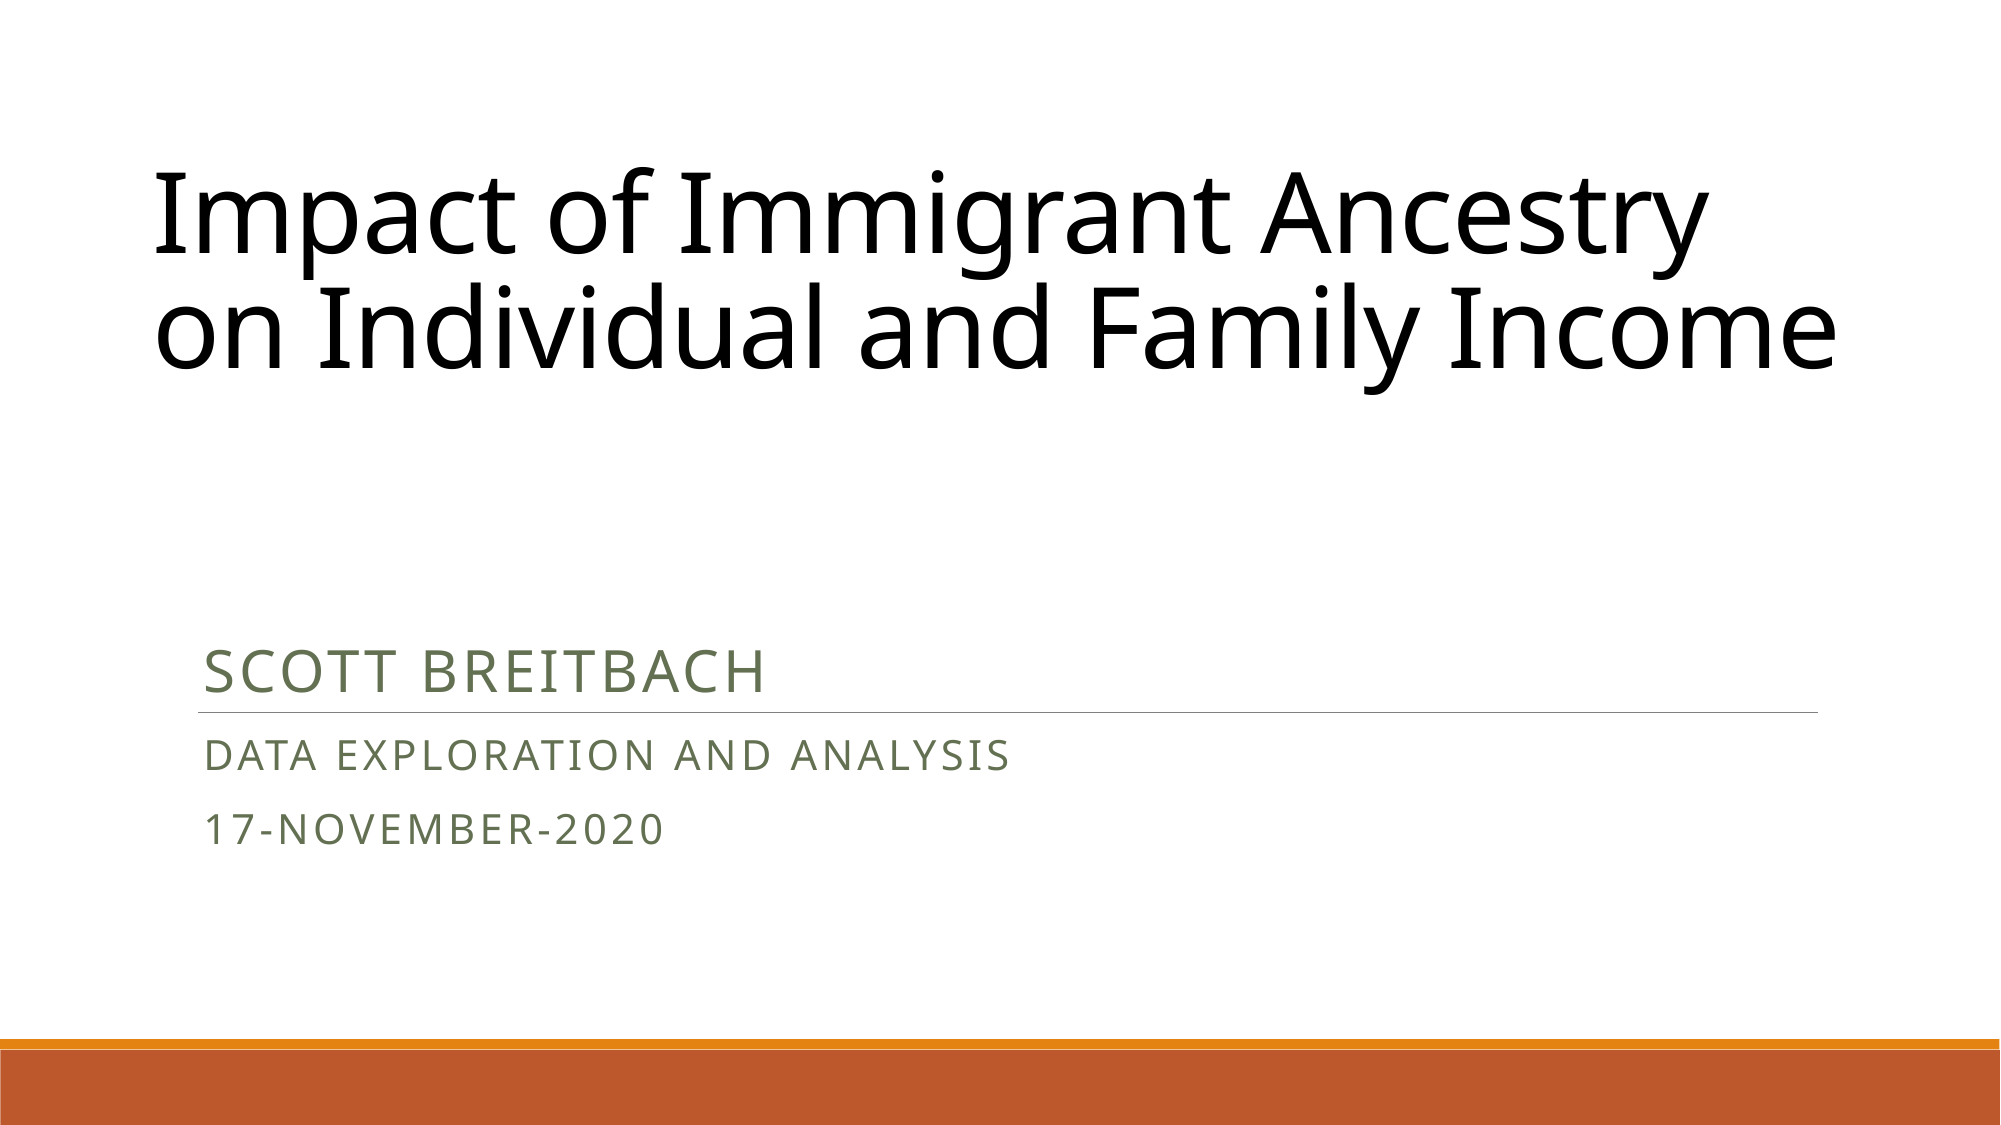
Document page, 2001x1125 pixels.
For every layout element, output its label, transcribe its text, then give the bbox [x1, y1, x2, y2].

subtitle Scott Breitbach Data Exploration and Analysis 17-November-2020 [188, 635, 1862, 1013]
title Impact of Immigrant Ancestry on Individual and Family Income [138, 154, 1862, 467]
